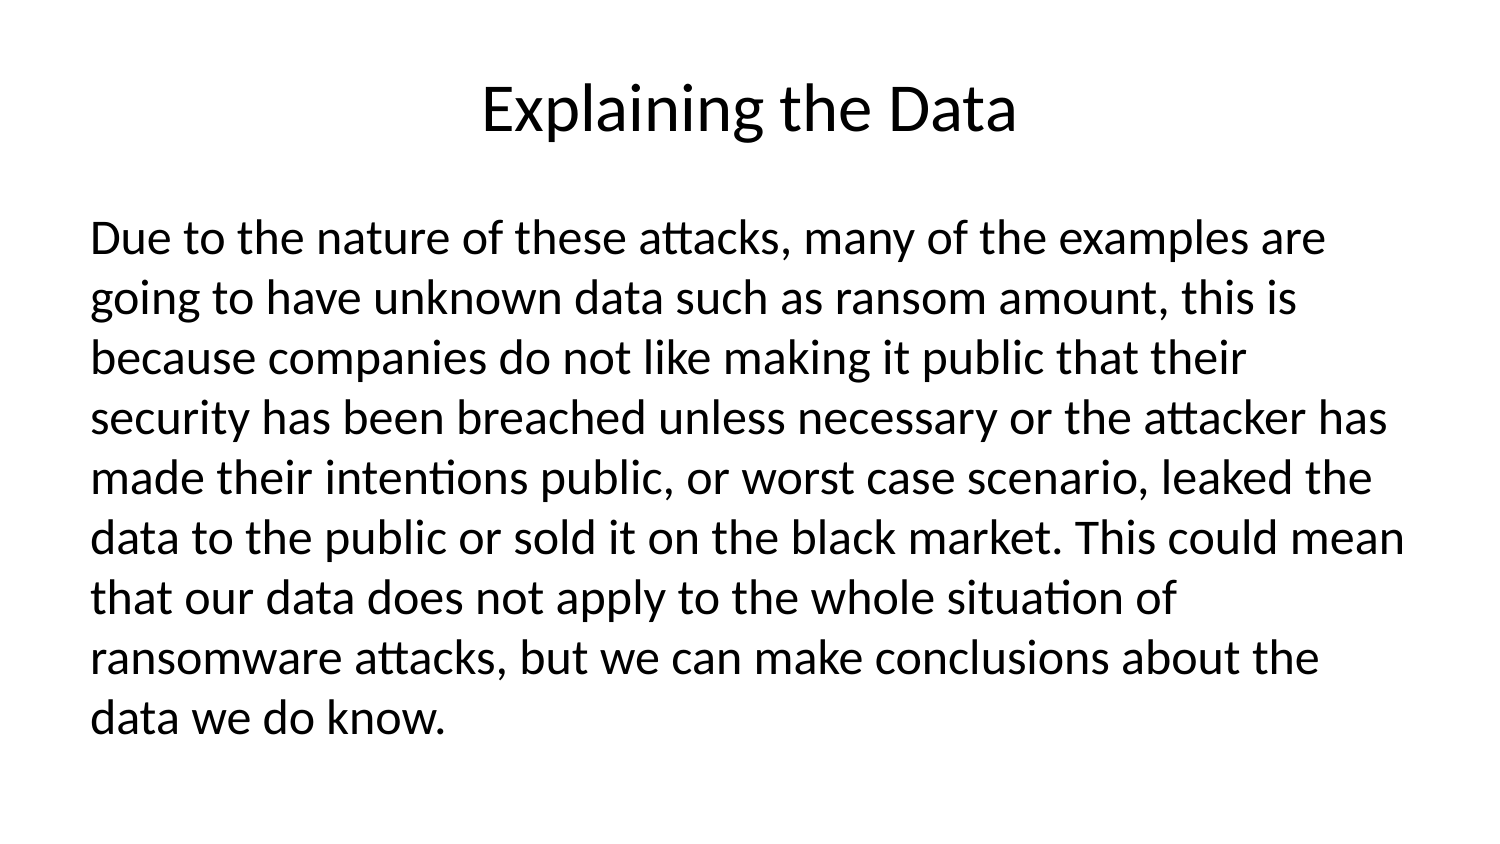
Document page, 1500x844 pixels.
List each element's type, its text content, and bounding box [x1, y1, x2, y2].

title Explaining the Data [75, 33, 1425, 175]
list Due to the nature of these attacks, many of the examples are going to have unknown data such as ransom amount, this is because companies do not like making it public that their security has been breached unless necessary or the attacker has made their intentions public, or worst case scenario, leaked the data to the public or sold it on the black market. This could mean that our data does not apply to the whole situation of ransomware attacks, but we can make conclusions about the data we do know. [75, 196, 1425, 754]
